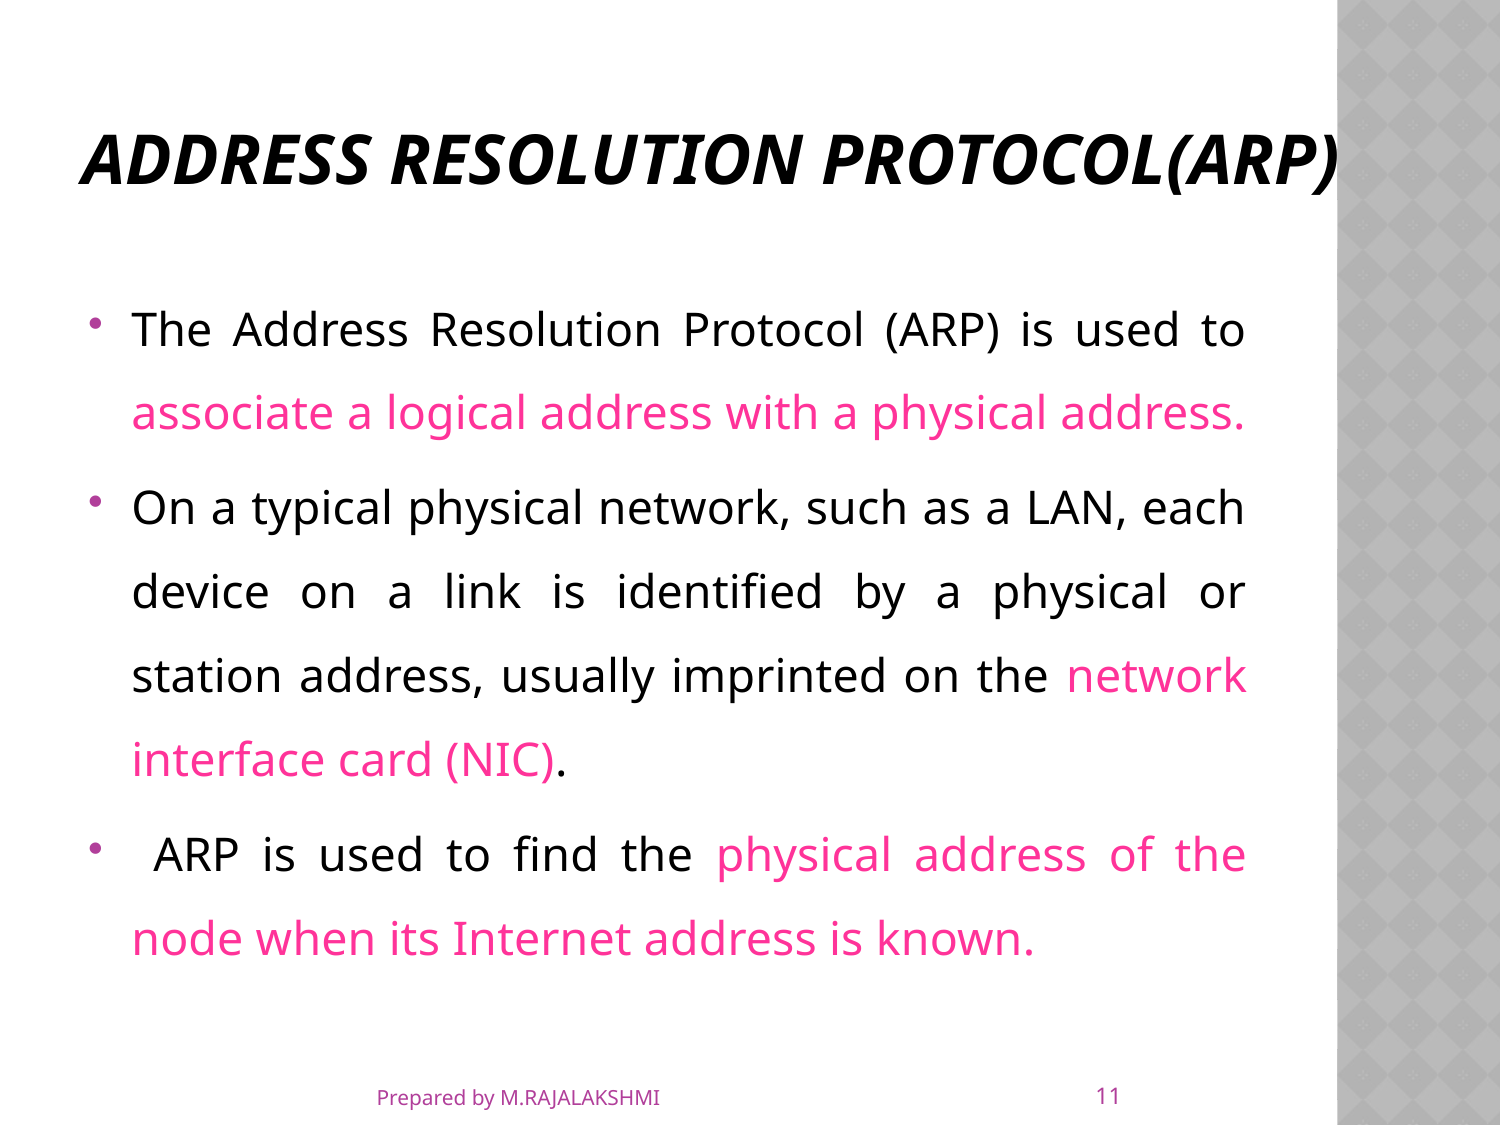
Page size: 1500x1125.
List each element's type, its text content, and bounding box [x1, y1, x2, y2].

title Address Resolution Protocol(ARP) [75, 93, 1372, 282]
list The Address Resolution Protocol (ARP) is used to associate a logical address with a physical address. On a typical physical network, such as a LAN, each device on a link is identified by a physical or station address, usually imprinted on the network interface card (NIC). ARP is used to find the physical address of the node when its Internet address is known. [75, 264, 1263, 1059]
footer Prepared by M.RAJALAKSHMI [75, 1075, 675, 1114]
slide_number 11 [1025, 1075, 1122, 1113]
